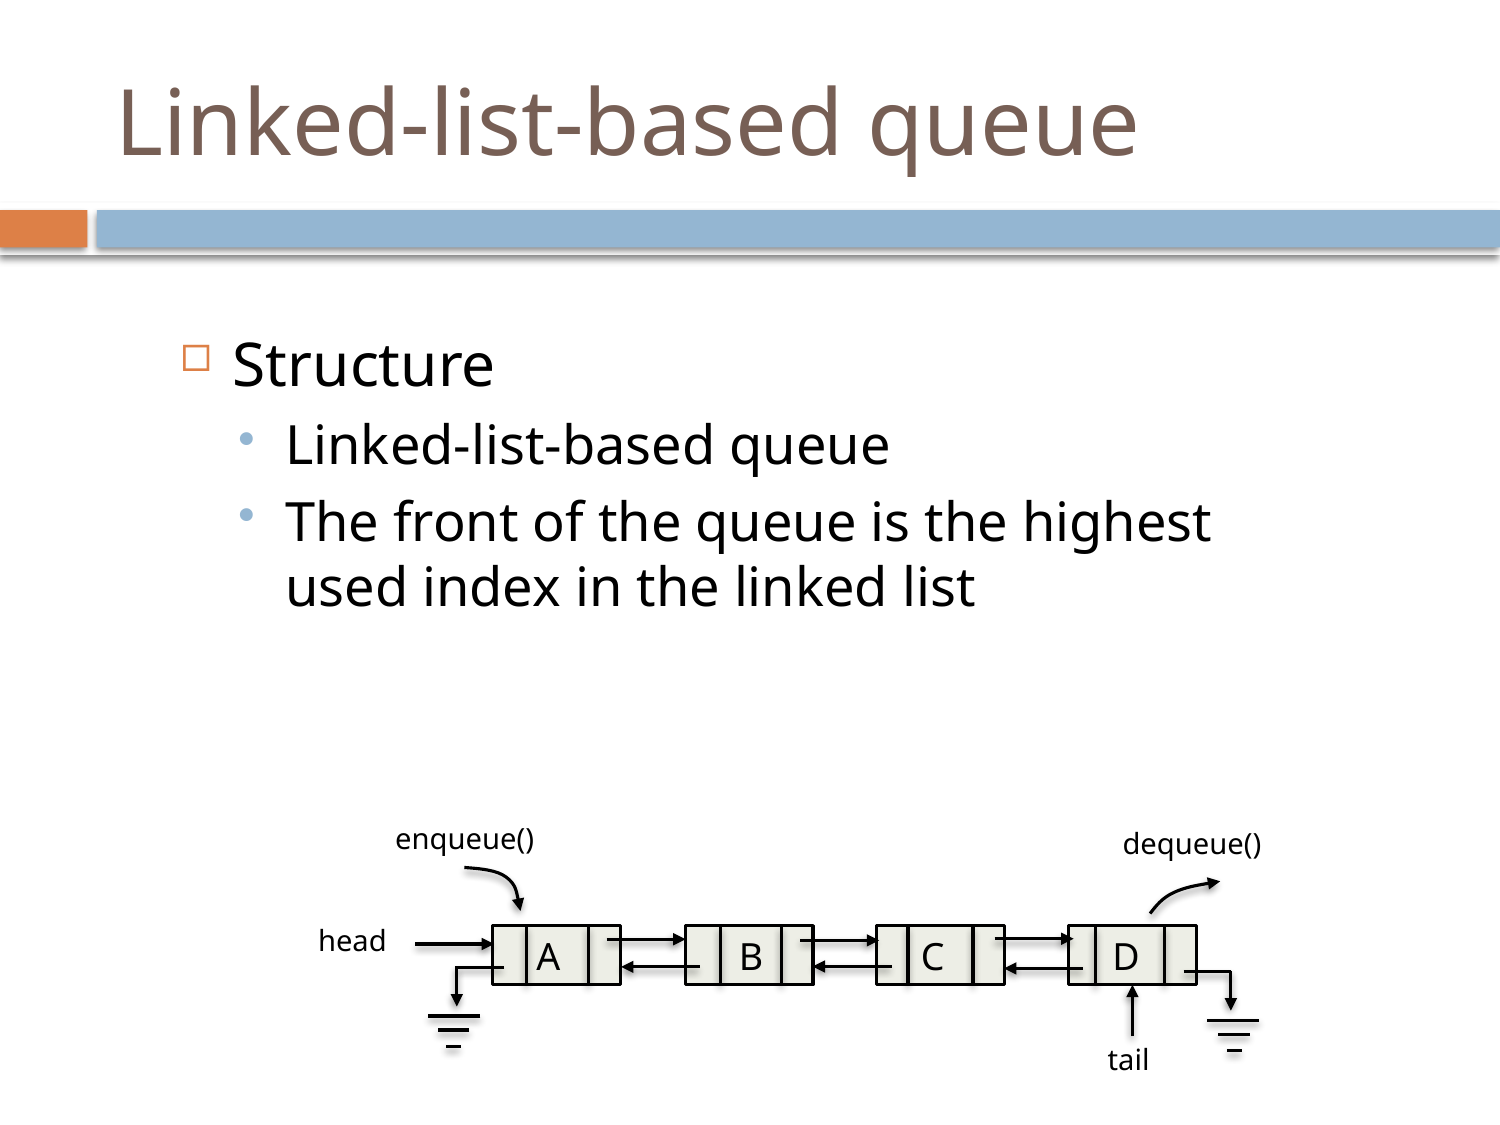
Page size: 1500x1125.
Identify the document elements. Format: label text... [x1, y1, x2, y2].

text_box tail [1092, 1061, 1165, 1084]
text_box [464, 865, 525, 911]
text_box dequeue() [1107, 817, 1277, 868]
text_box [306, 914, 1260, 1051]
title Linked-list-based queue [100, 37, 1438, 200]
text_box [1148, 877, 1221, 913]
list Structure Linked-list-based queue The front of the queue is the highest used index in the linked list [165, 319, 1298, 771]
text_box enqueue() [380, 813, 549, 864]
